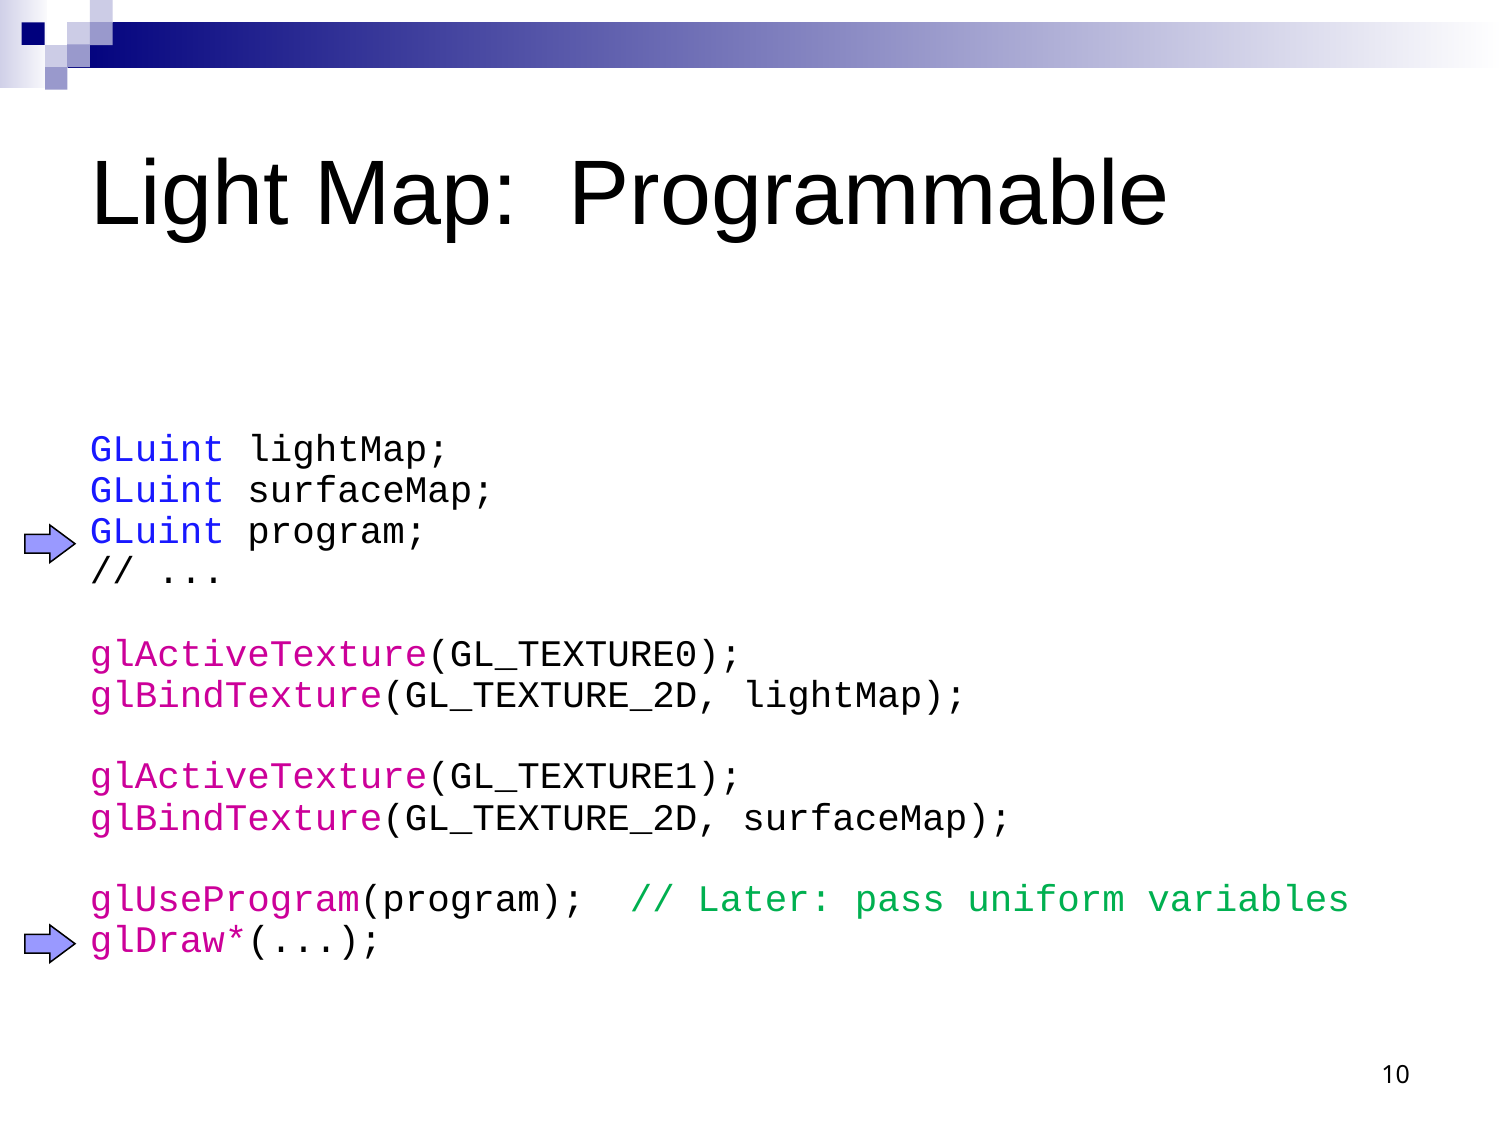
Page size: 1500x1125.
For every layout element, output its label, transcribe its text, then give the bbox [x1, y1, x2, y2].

text_box GLuint lightMap; GLuint surfaceMap; GLuint program; // ... glActiveTexture(GL_TEXTURE0); glBindTexture(GL_TEXTURE_2D, lightMap); glActiveTexture(GL_TEXTURE1); glBindTexture(GL_TEXTURE_2D, surfaceMap); glUseProgram(program); // Later: pass uniform variables glDraw*(...); [75, 424, 1463, 1038]
text_box [24, 924, 76, 963]
text_box [24, 525, 76, 563]
slide_number 10 [1074, 1025, 1425, 1100]
title Light Map: Programmable [75, 75, 1425, 300]
